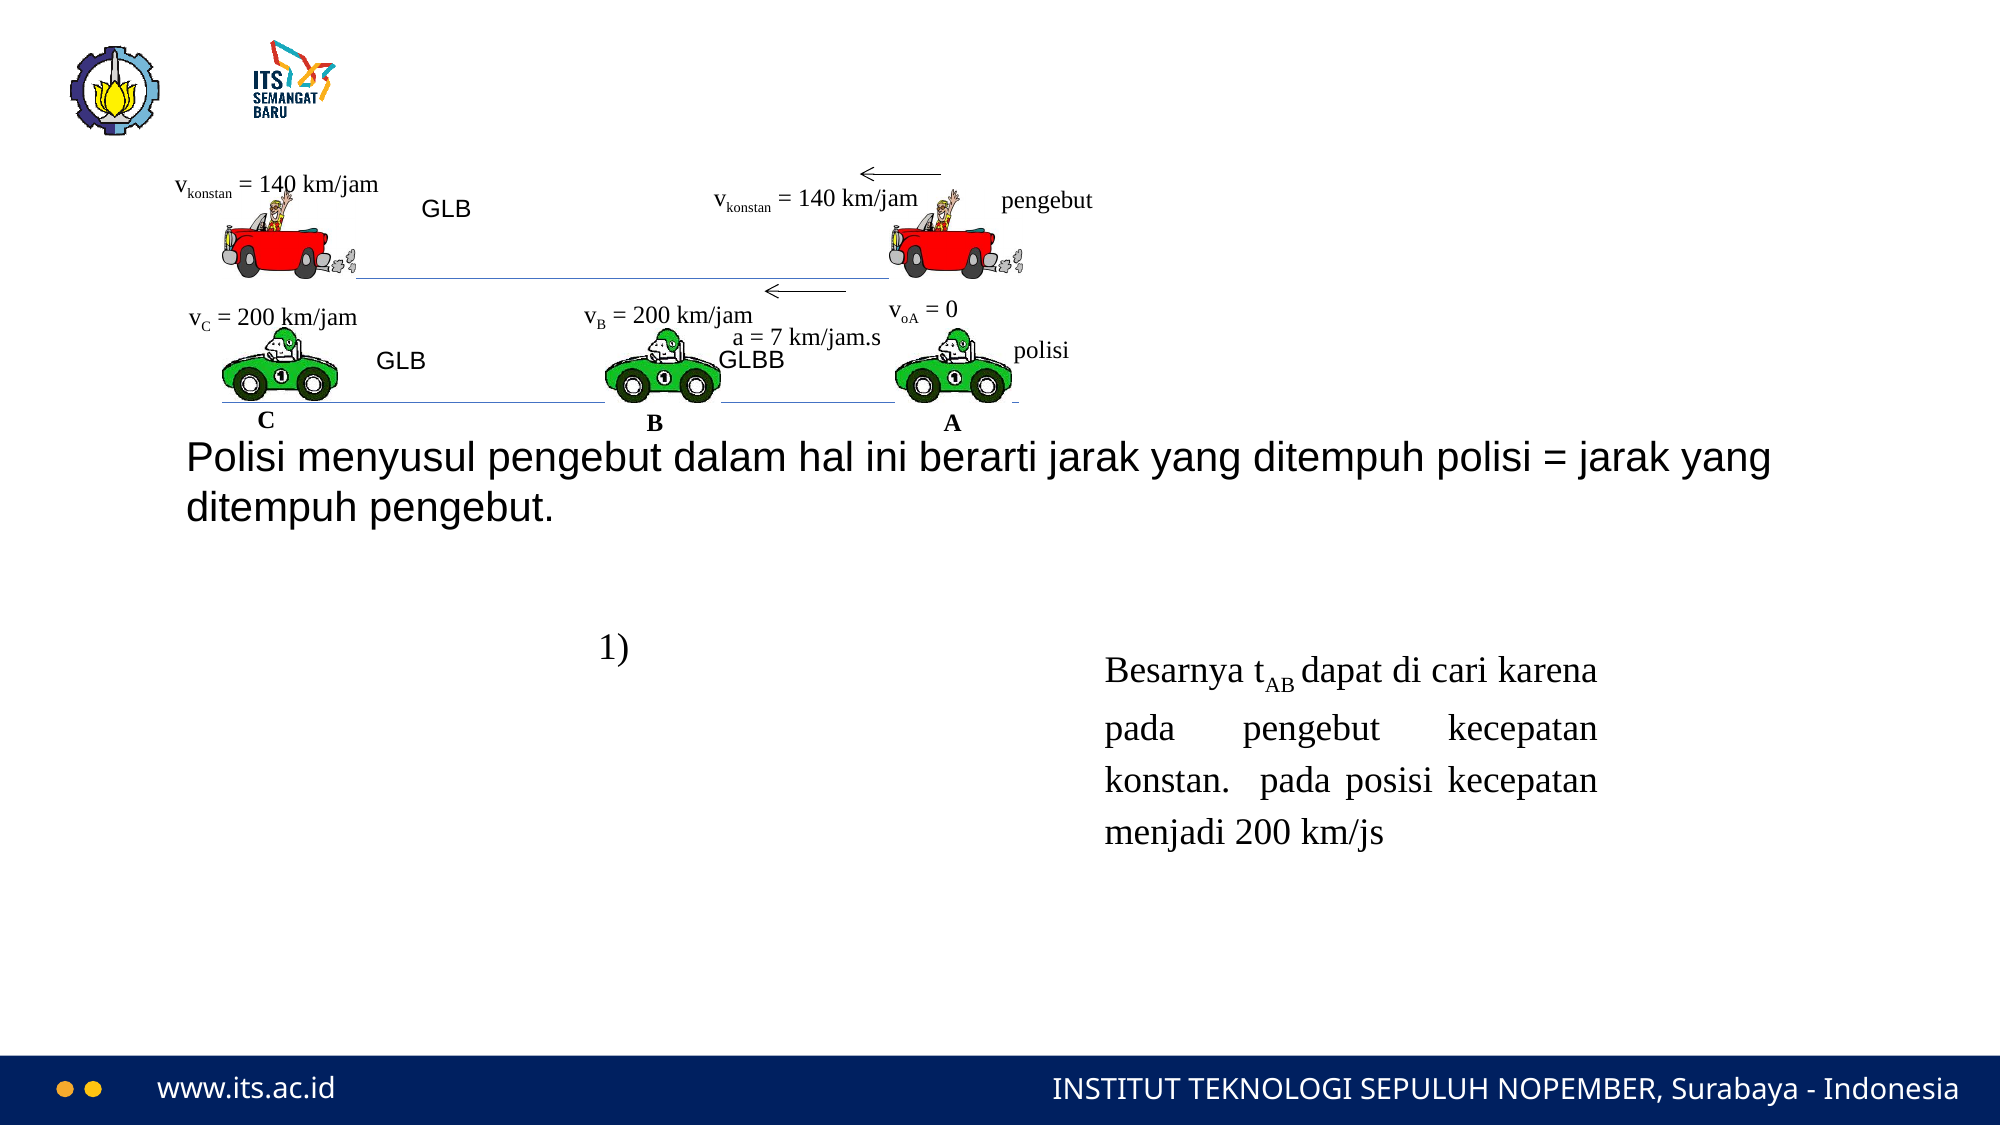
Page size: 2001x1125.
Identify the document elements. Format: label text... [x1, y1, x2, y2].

text_box [73, 66, 2000, 142]
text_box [159, 159, 1137, 445]
text_box INSTITUT TEKNOLOGI SEPULUH NOPEMBER, Surabaya - Indonesia [886, 1062, 1976, 1113]
text_box Polisi menyusul pengebut dalam hal ini berarti jarak yang ditempuh polisi = jarak yang ditempuh pengebut. [171, 272, 1790, 588]
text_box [56, 1080, 102, 1098]
text_box www.its.ac.id [142, 1061, 785, 1112]
picture [69, 45, 160, 136]
picture [243, 27, 346, 130]
text_box [0, 1055, 2000, 1125]
